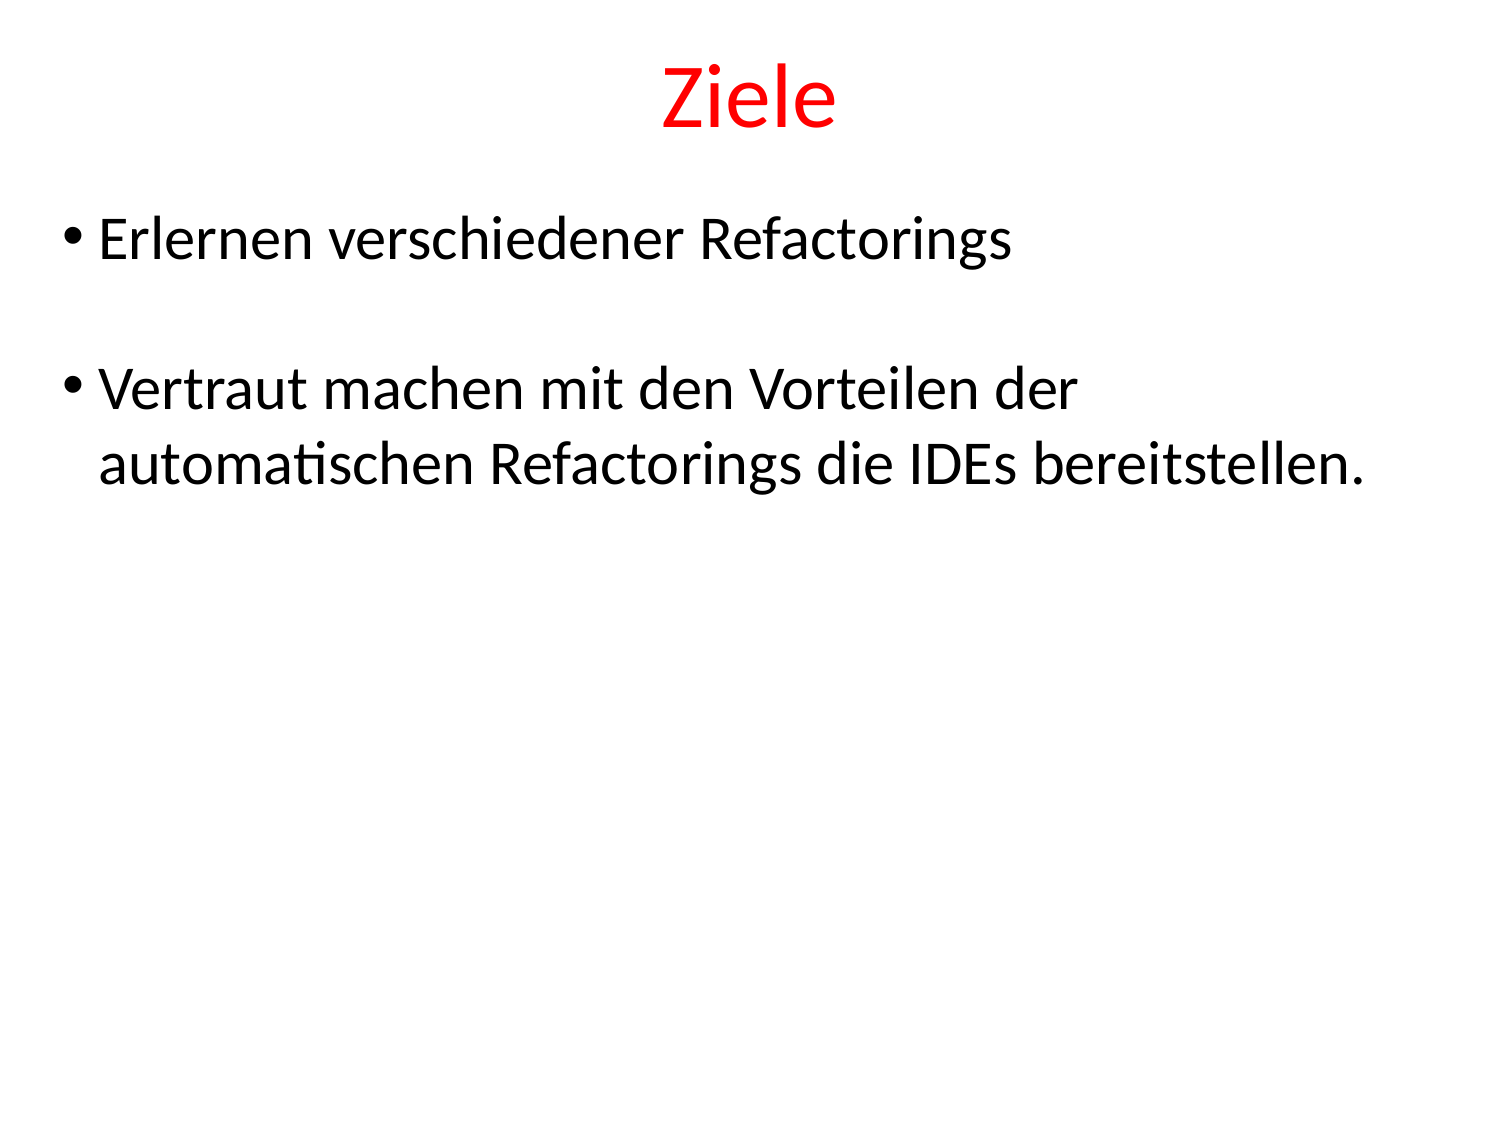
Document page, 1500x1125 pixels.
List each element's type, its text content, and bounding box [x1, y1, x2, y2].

text_box Ziele [75, 26, 1425, 156]
text_box Erlernen verschiedener Refactorings Vertraut machen mit den Vorteilen der automatischen Refactorings die IDEs bereitstellen. [48, 189, 1454, 579]
